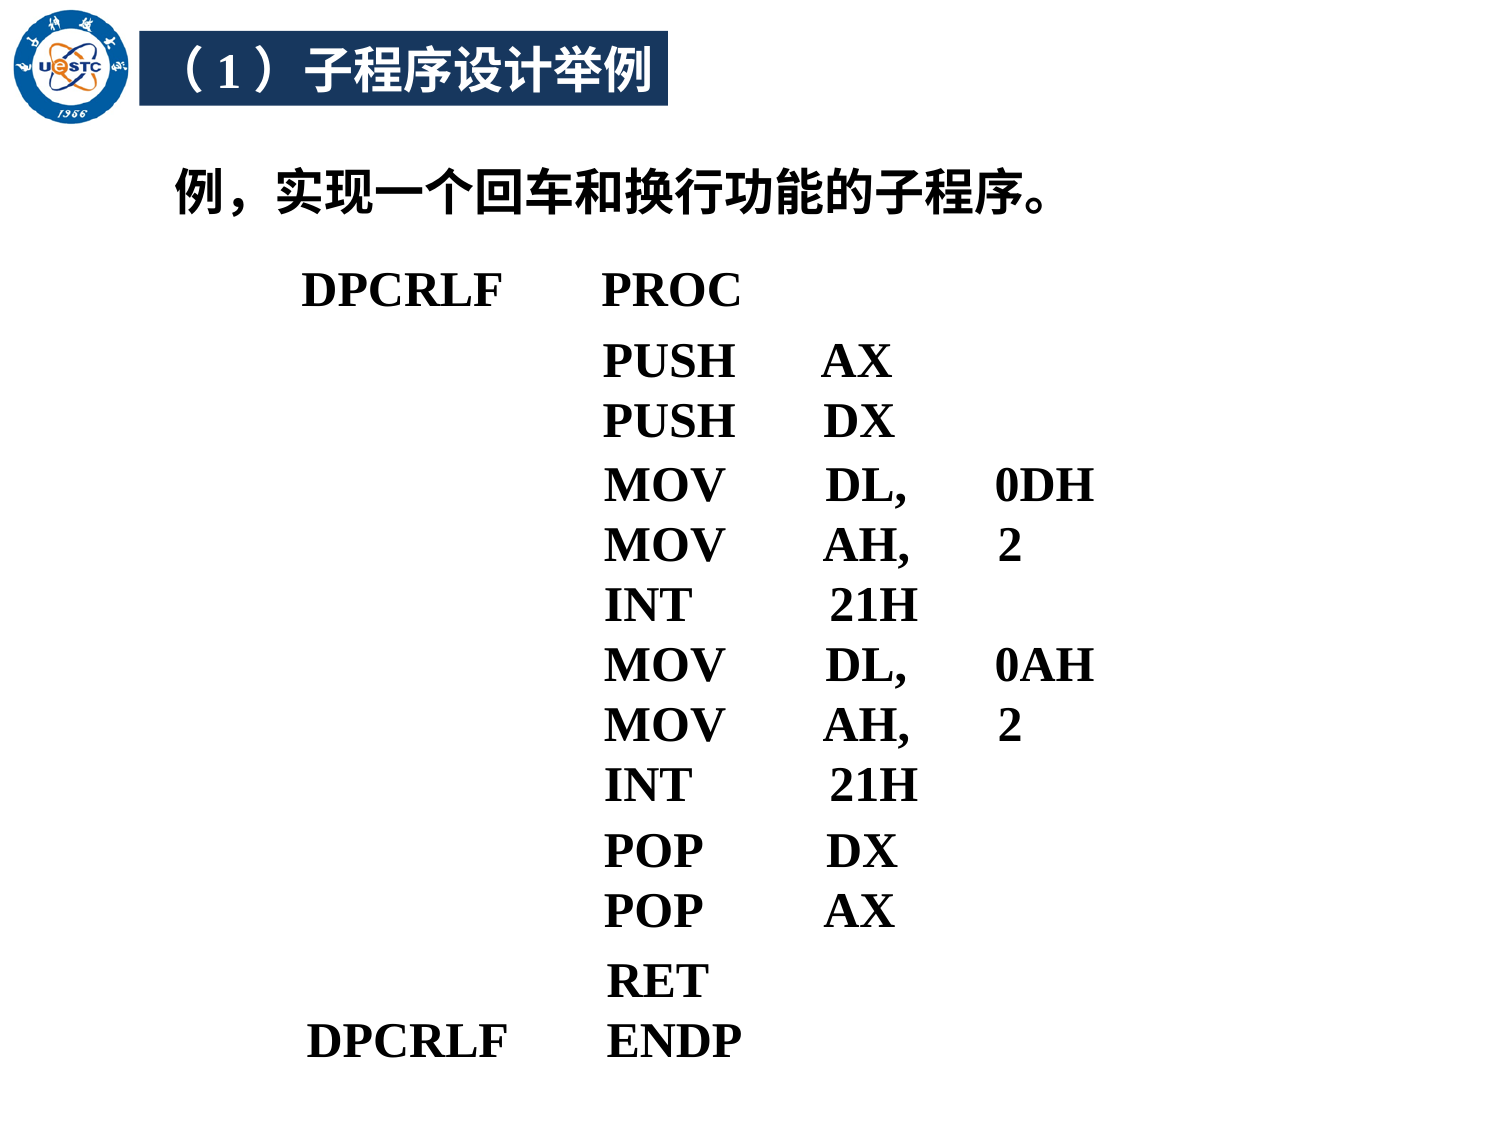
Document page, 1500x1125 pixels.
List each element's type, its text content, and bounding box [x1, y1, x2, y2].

text_box POP DX POP AX [289, 810, 1128, 946]
text_box 例，实现一个回车和换行功能的子程序。 [159, 128, 1400, 228]
picture [6, 8, 136, 126]
text_box RET DPCRLF ENDP [291, 940, 1131, 1076]
text_box （1）子程序设计举例 [139, 30, 668, 106]
text_box DPCRLF PROC [286, 249, 1126, 324]
text_box MOV DL, 0DH MOV AH, 2 INT 21H MOV DL, 0AH MOV AH, 2 INT 21H [289, 444, 1128, 810]
text_box PUSH AX PUSH DX [288, 319, 1127, 455]
